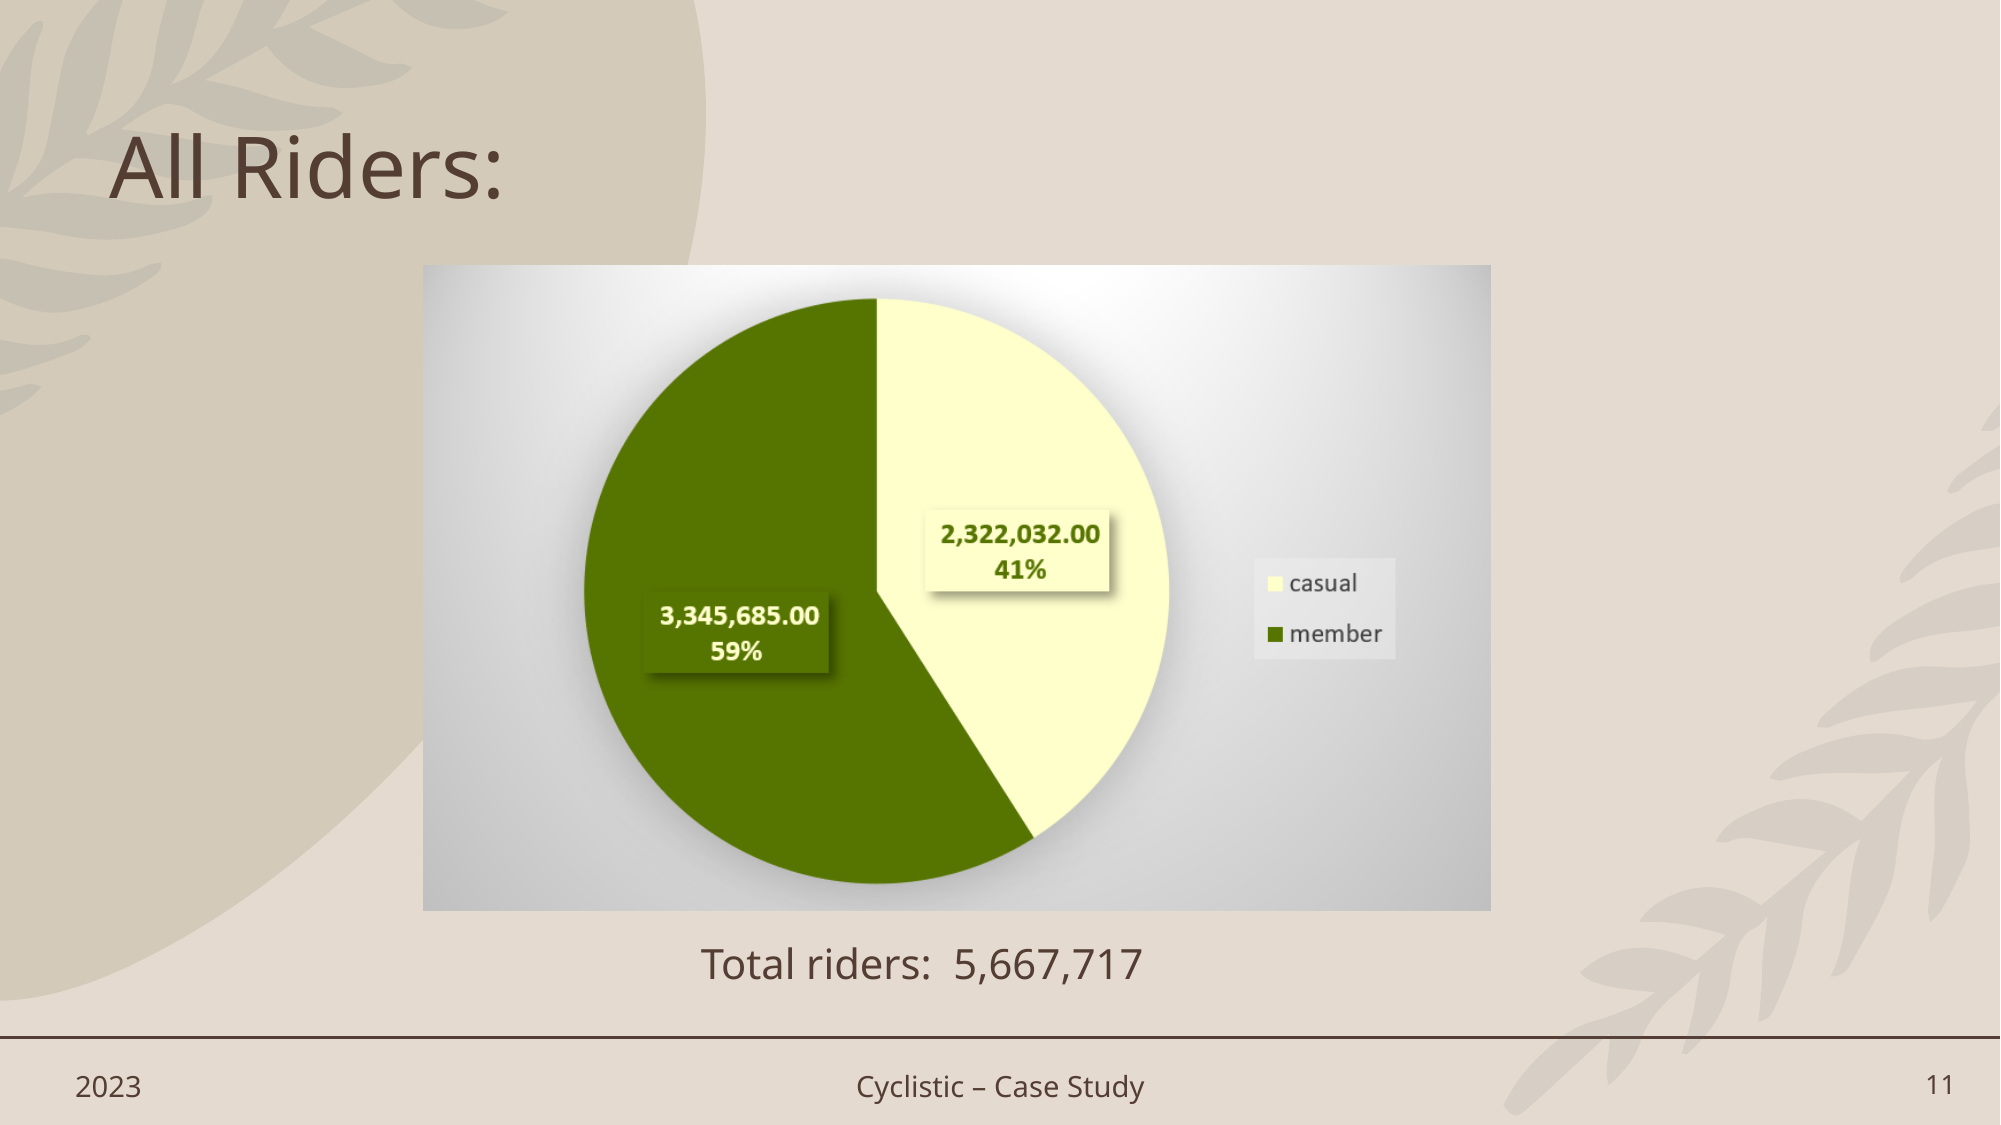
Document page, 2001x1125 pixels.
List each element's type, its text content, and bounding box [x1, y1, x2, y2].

footer Cyclistic – Case Study [718, 1060, 1283, 1112]
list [423, 265, 1491, 911]
title All Riders: [94, 115, 1820, 227]
slide_number 11 [1808, 1060, 1971, 1112]
slide_number 2023 [60, 1060, 222, 1112]
text_box Total riders: 5,667,717 [59, 910, 1785, 1022]
